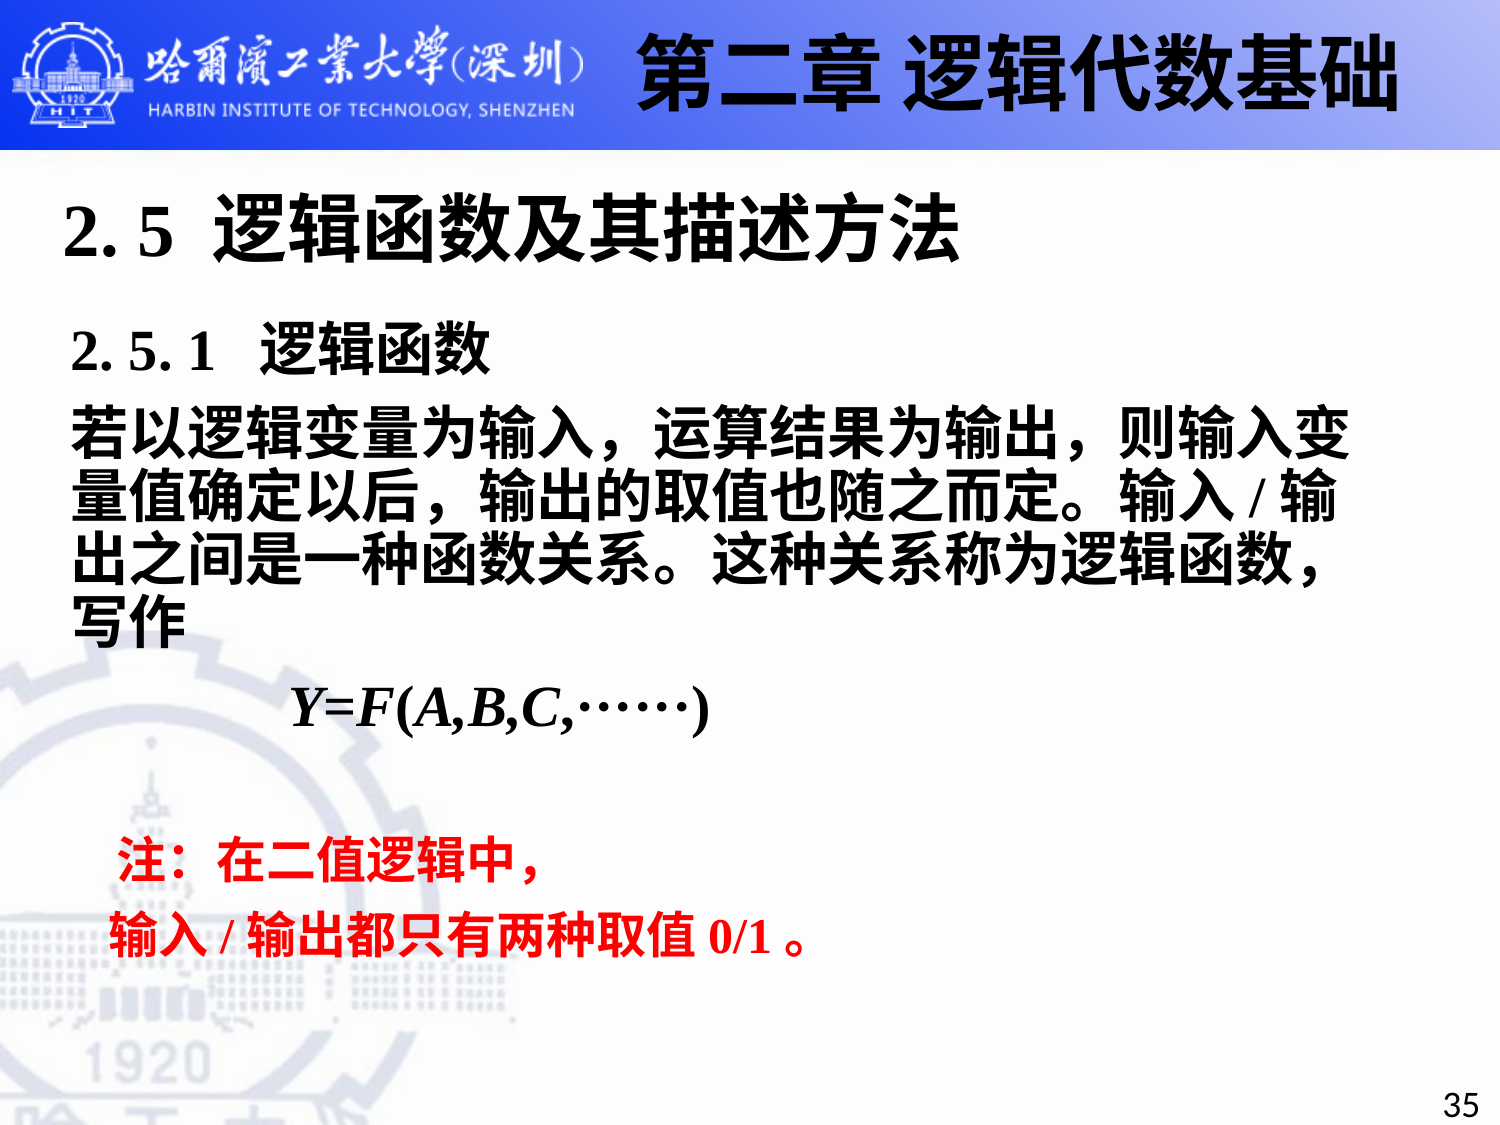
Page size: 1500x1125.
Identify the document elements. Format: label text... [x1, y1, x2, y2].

list 2. 5. 1 逻辑函数 若以逻辑变量为输入，运算结果为输出，则输入变量值确定以后，输出的取值也随之而定。输入/输出之间是一种函数关系。这种关系称为逻辑函数，写作 Y=F(A,B,C,······) 注：在二值逻辑中， 输入/输出都只有两种取值0/1。 [55, 313, 1391, 1029]
text_box 第二章 逻辑代数基础 [619, 14, 1500, 129]
picture [12, 22, 583, 128]
text_box 2. 5 逻辑函数及其描述方法 [48, 153, 1399, 299]
picture [0, 149, 1500, 1125]
